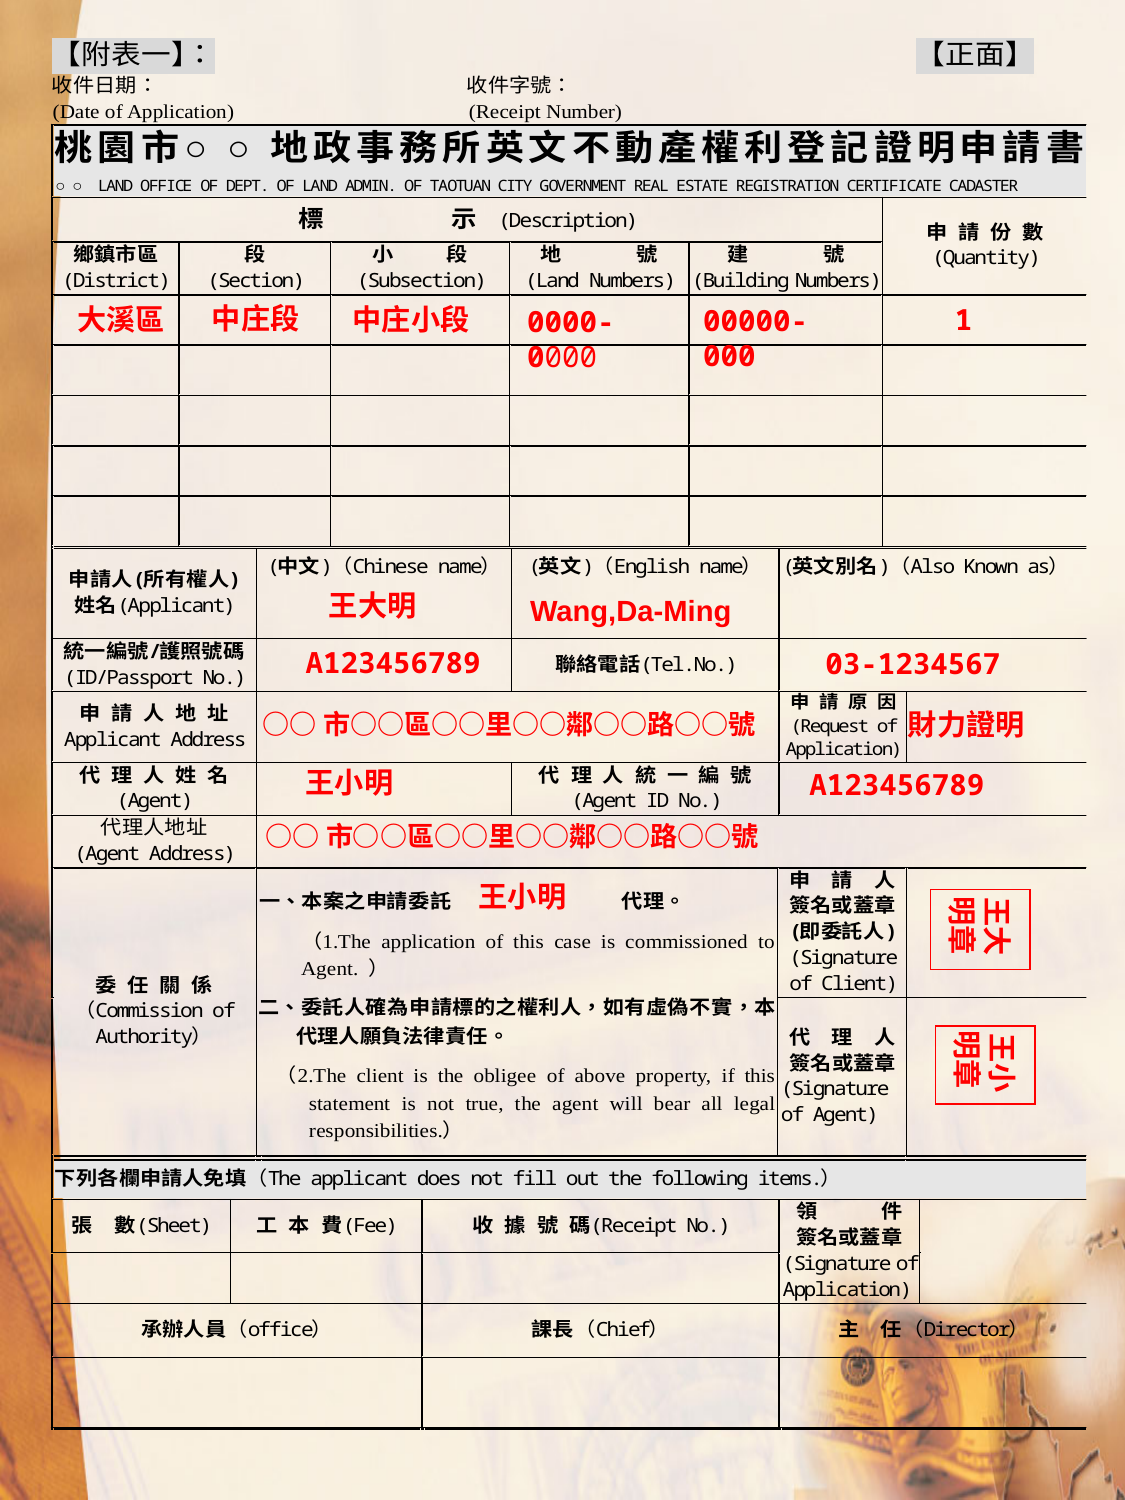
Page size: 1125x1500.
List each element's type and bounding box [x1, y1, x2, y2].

picture [0, 0, 1125, 1500]
text_box [47, 37, 1087, 1465]
